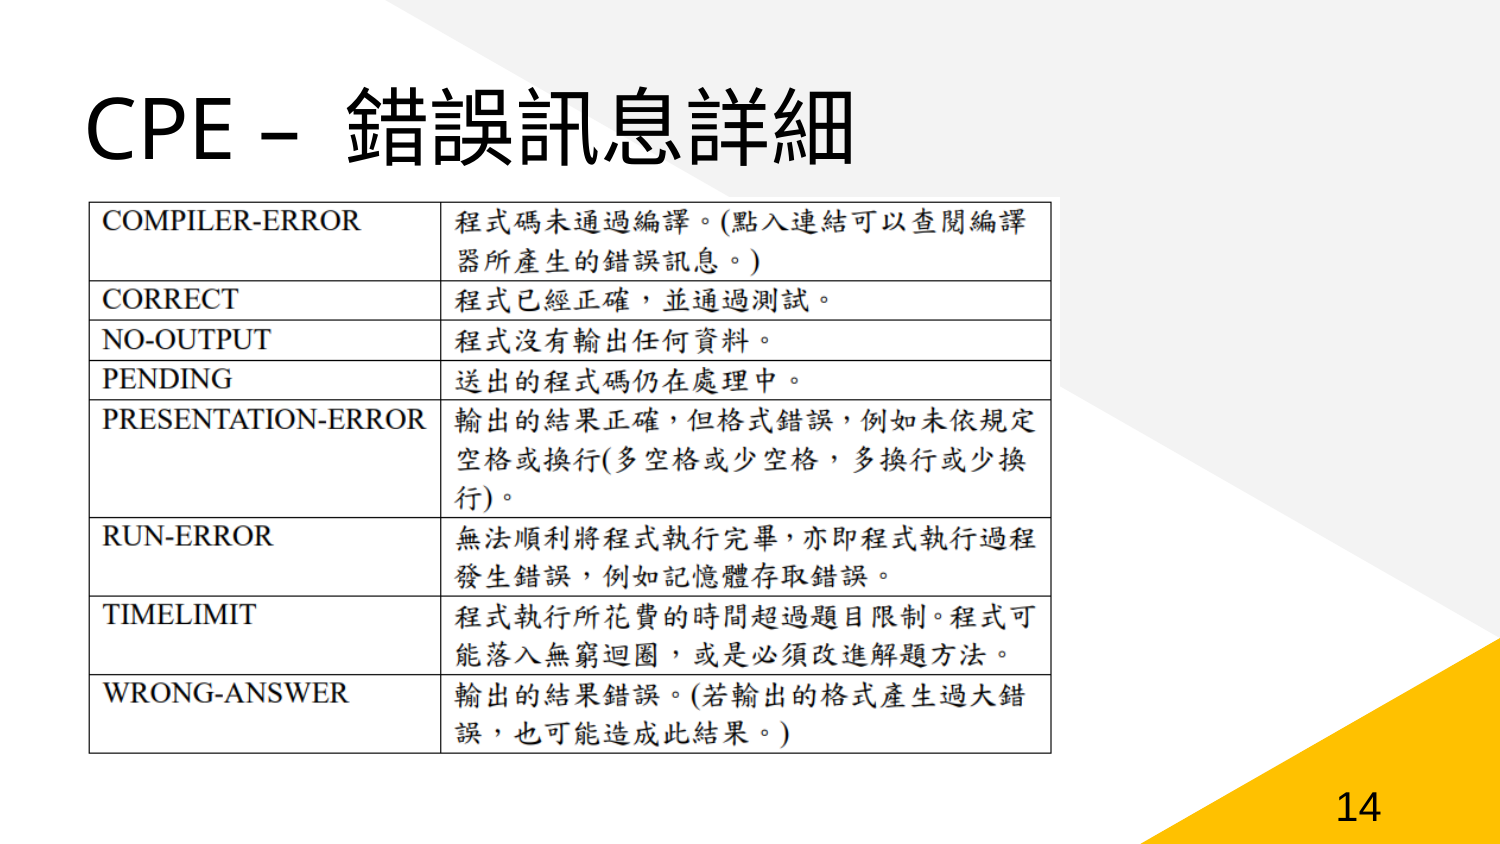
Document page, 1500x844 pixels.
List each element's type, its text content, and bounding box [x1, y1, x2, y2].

slide_number 14 [1059, 782, 1397, 828]
title CPE – 錯誤訊息詳細 [68, 59, 1397, 154]
picture [83, 197, 1060, 761]
